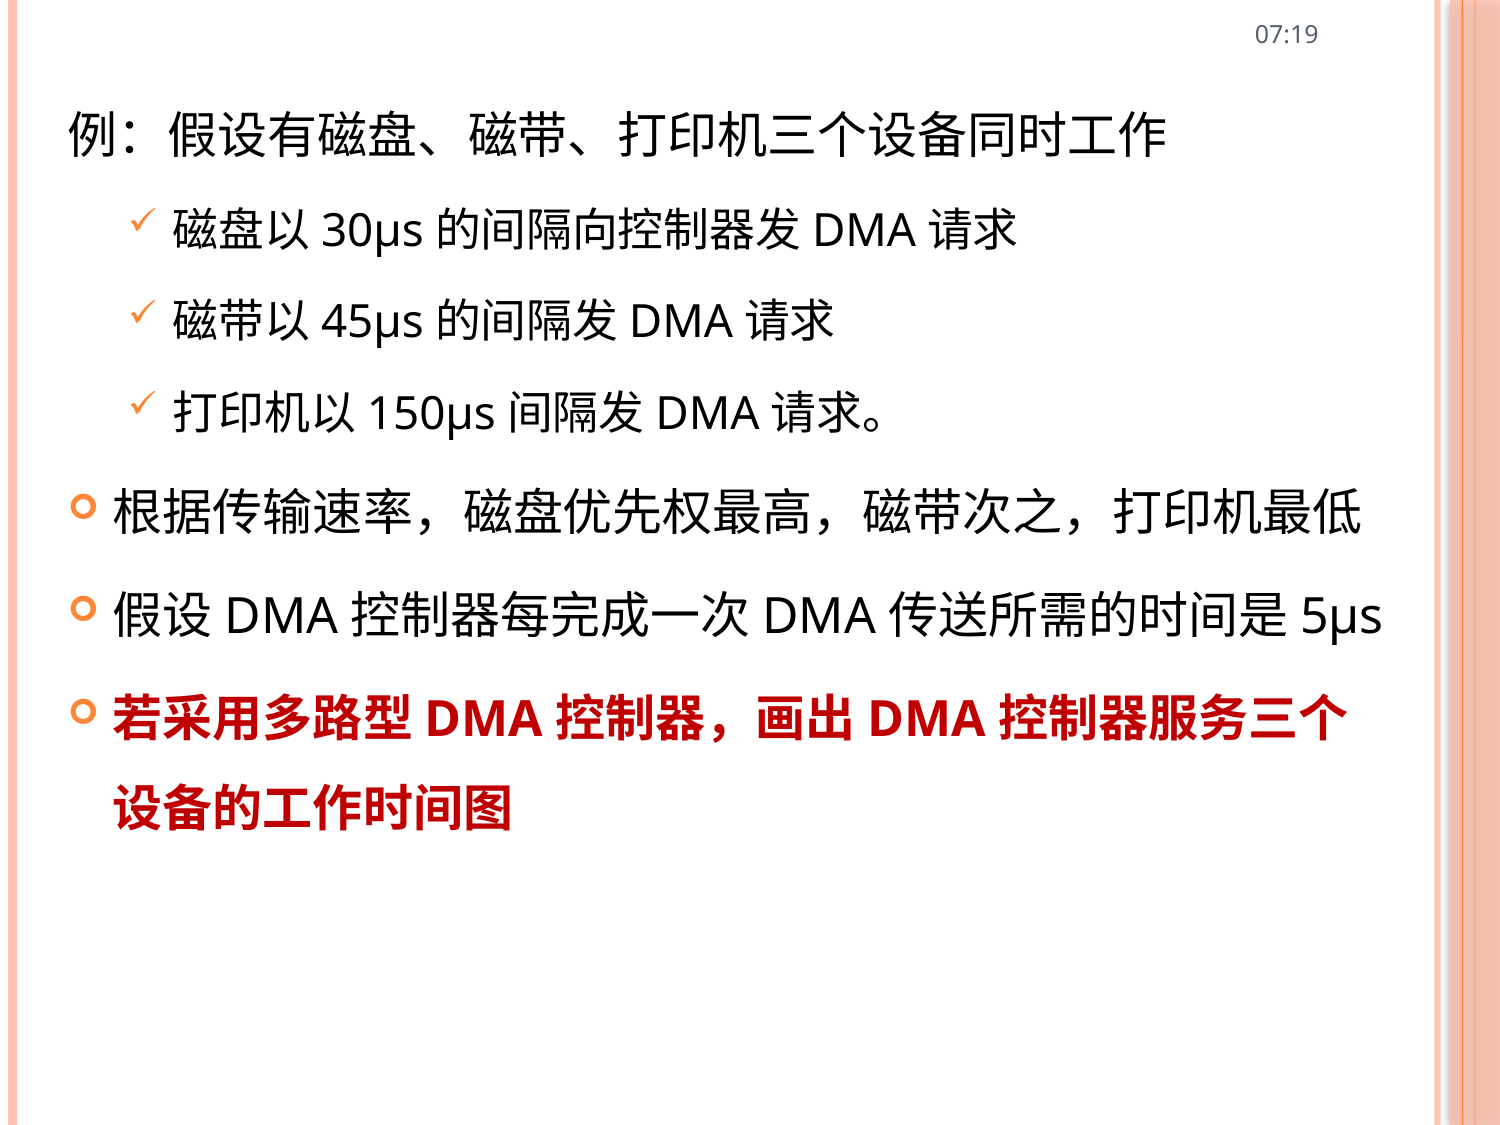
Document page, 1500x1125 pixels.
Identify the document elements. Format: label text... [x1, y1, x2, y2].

list 例：假设有磁盘、磁带、打印机三个设备同时工作 磁盘以30μs的间隔向控制器发DMA请求 磁带以45μs的间隔发DMA请求 打印机以150μs间隔发DMA请求。 根据传输速率，磁盘优先权最高，磁带次之，打印机最低 假设DMA控制器每完成一次DMA传送所需的时间是5μs 若采用多路型DMA控制器，画出DMA控制器服务三个设备的工作时间图 [53, 66, 1410, 998]
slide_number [1240, 0, 1500, 71]
